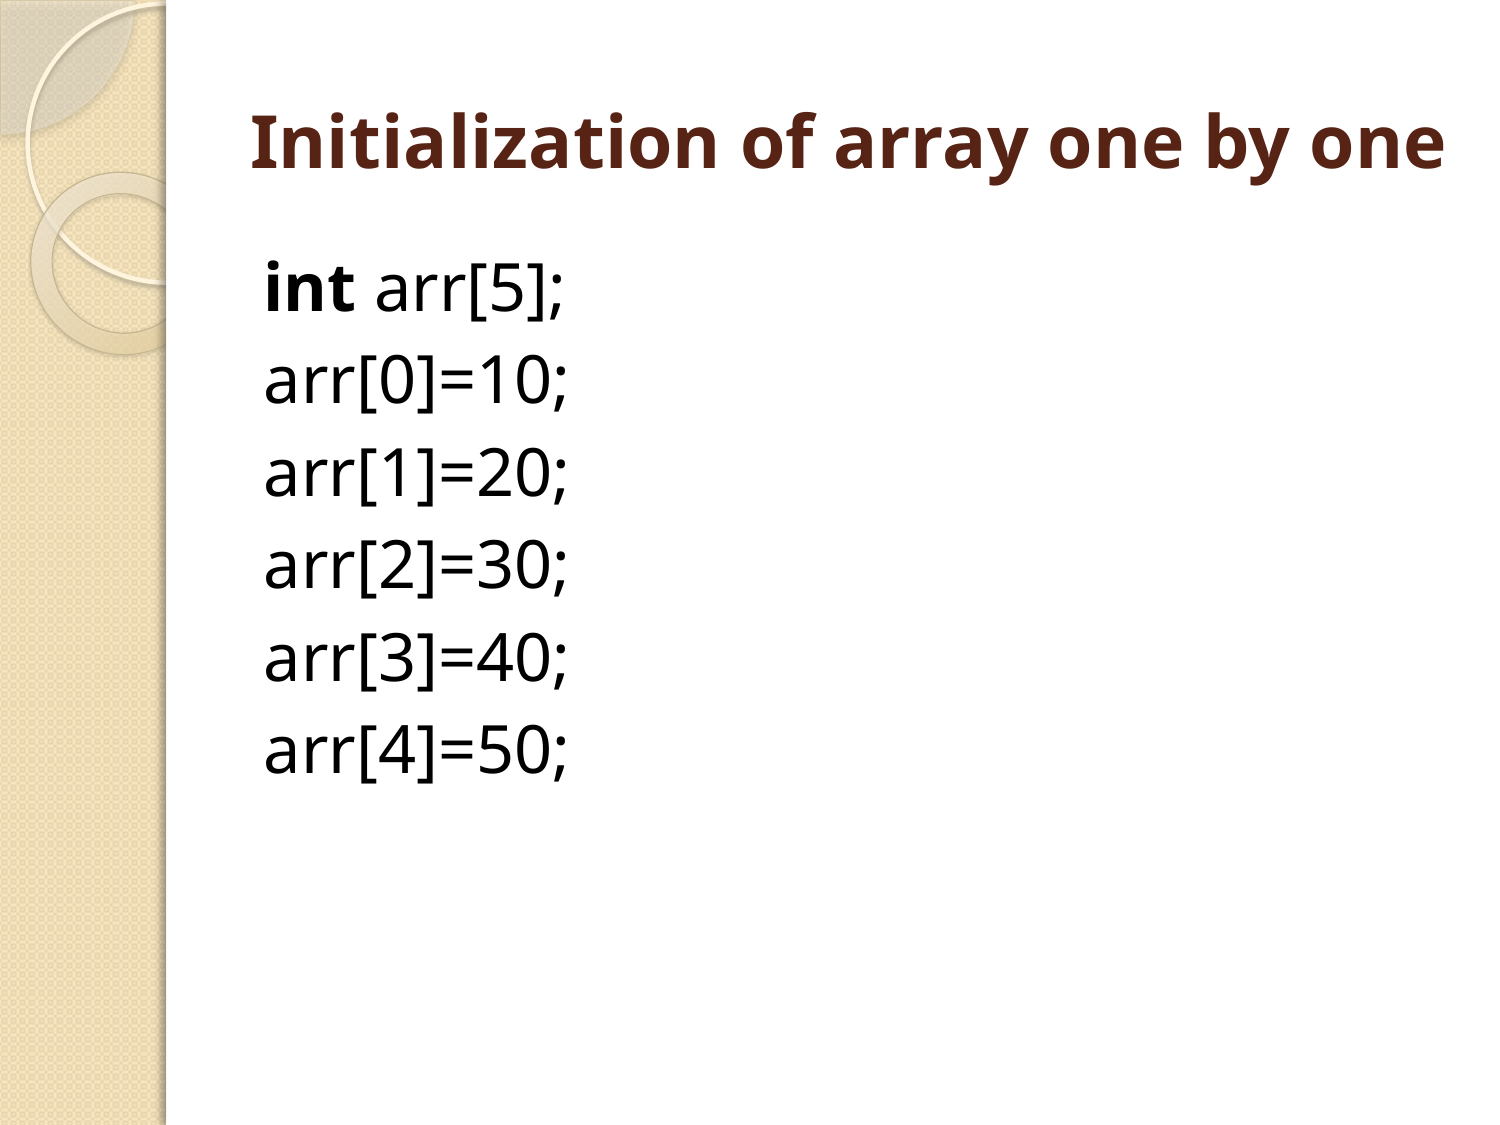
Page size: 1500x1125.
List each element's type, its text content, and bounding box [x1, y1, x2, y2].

list int arr[5]; arr[0]=10; arr[1]=20; arr[2]=30; arr[3]=40; arr[4]=50; [235, 237, 1466, 1025]
title Initialization of array one by one [235, 45, 1466, 233]
